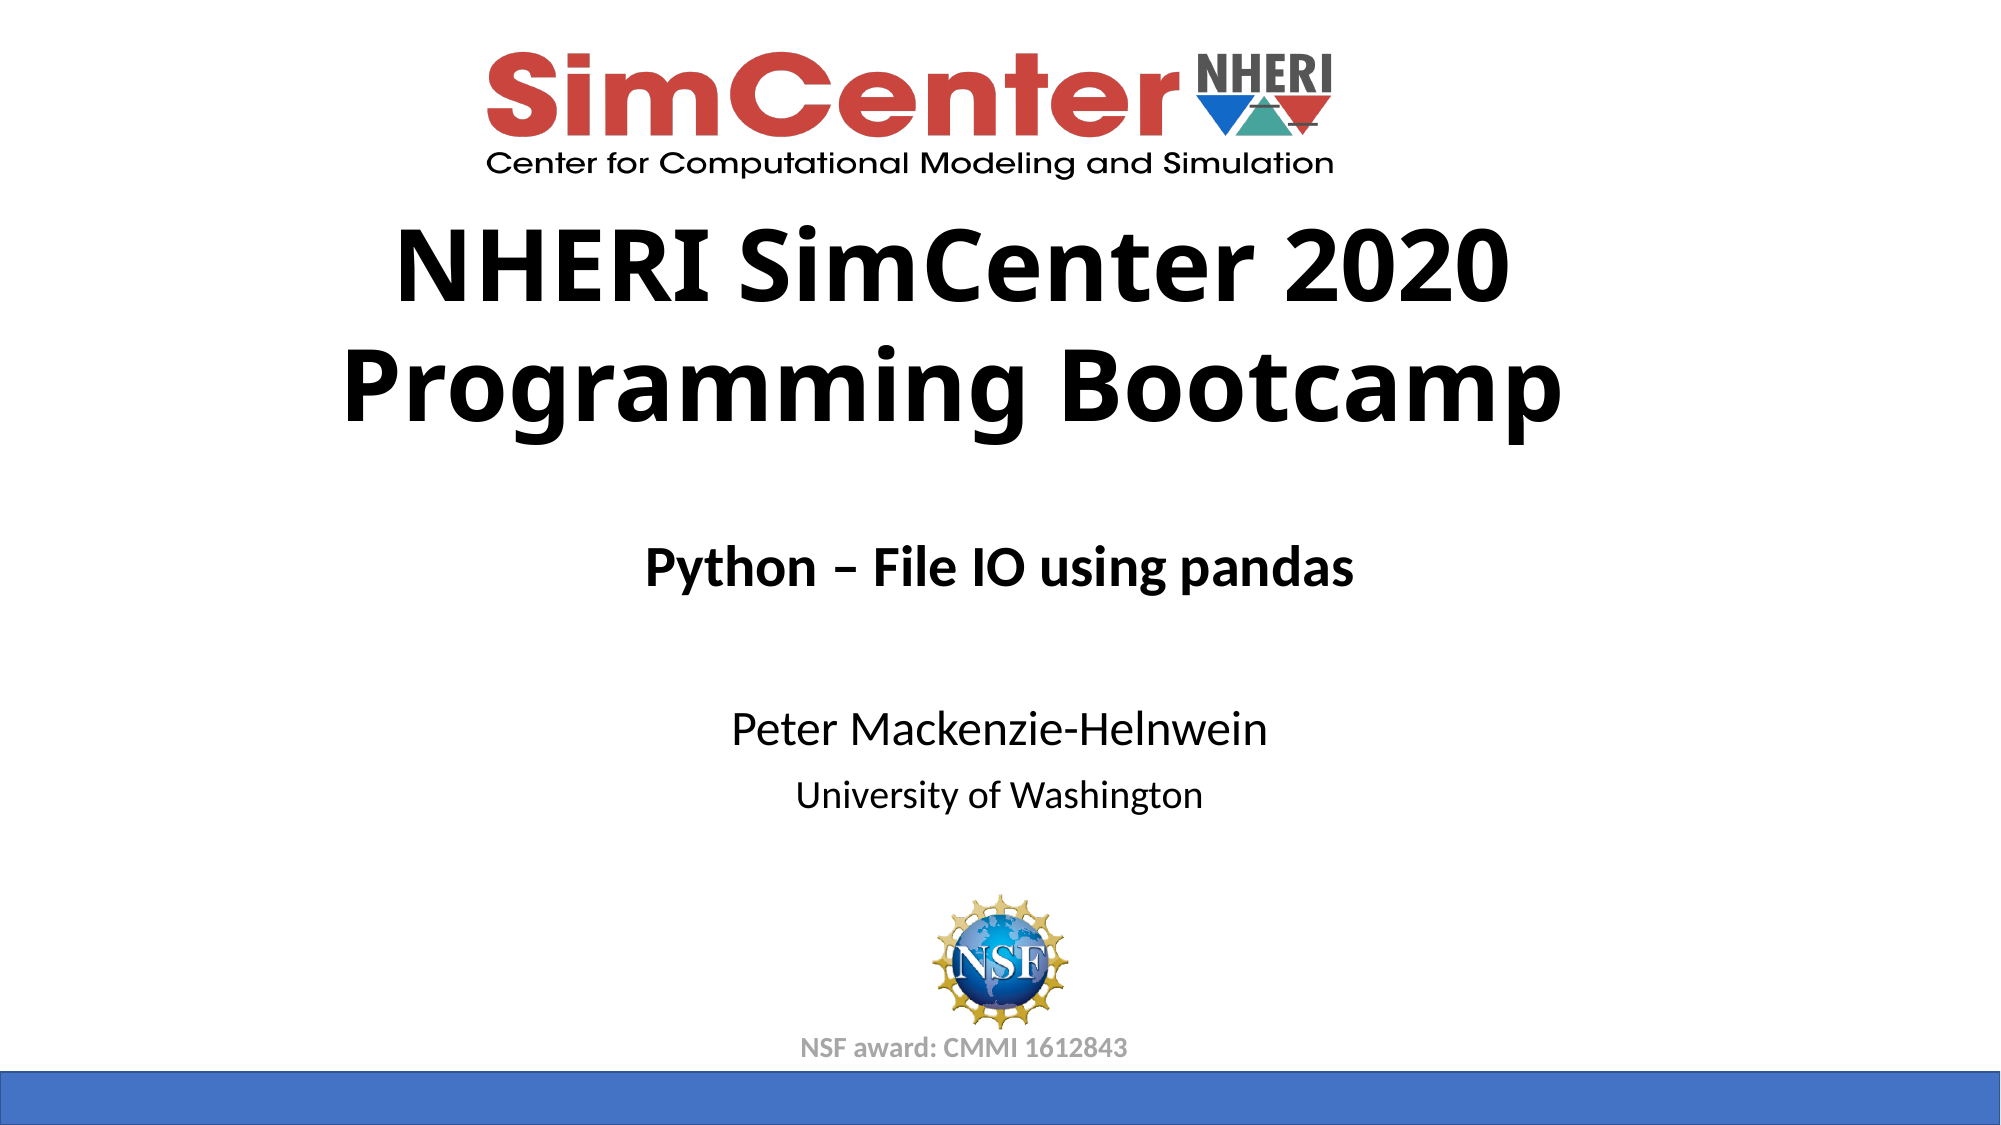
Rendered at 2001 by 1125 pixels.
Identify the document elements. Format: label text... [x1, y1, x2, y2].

picture [465, 38, 1351, 194]
list University of Washington [503, 766, 1497, 825]
picture [930, 892, 1070, 1031]
list Peter Mackenzie-Helnwein [503, 695, 1497, 764]
subtitle Python – File IO using pandas [198, 471, 1802, 665]
